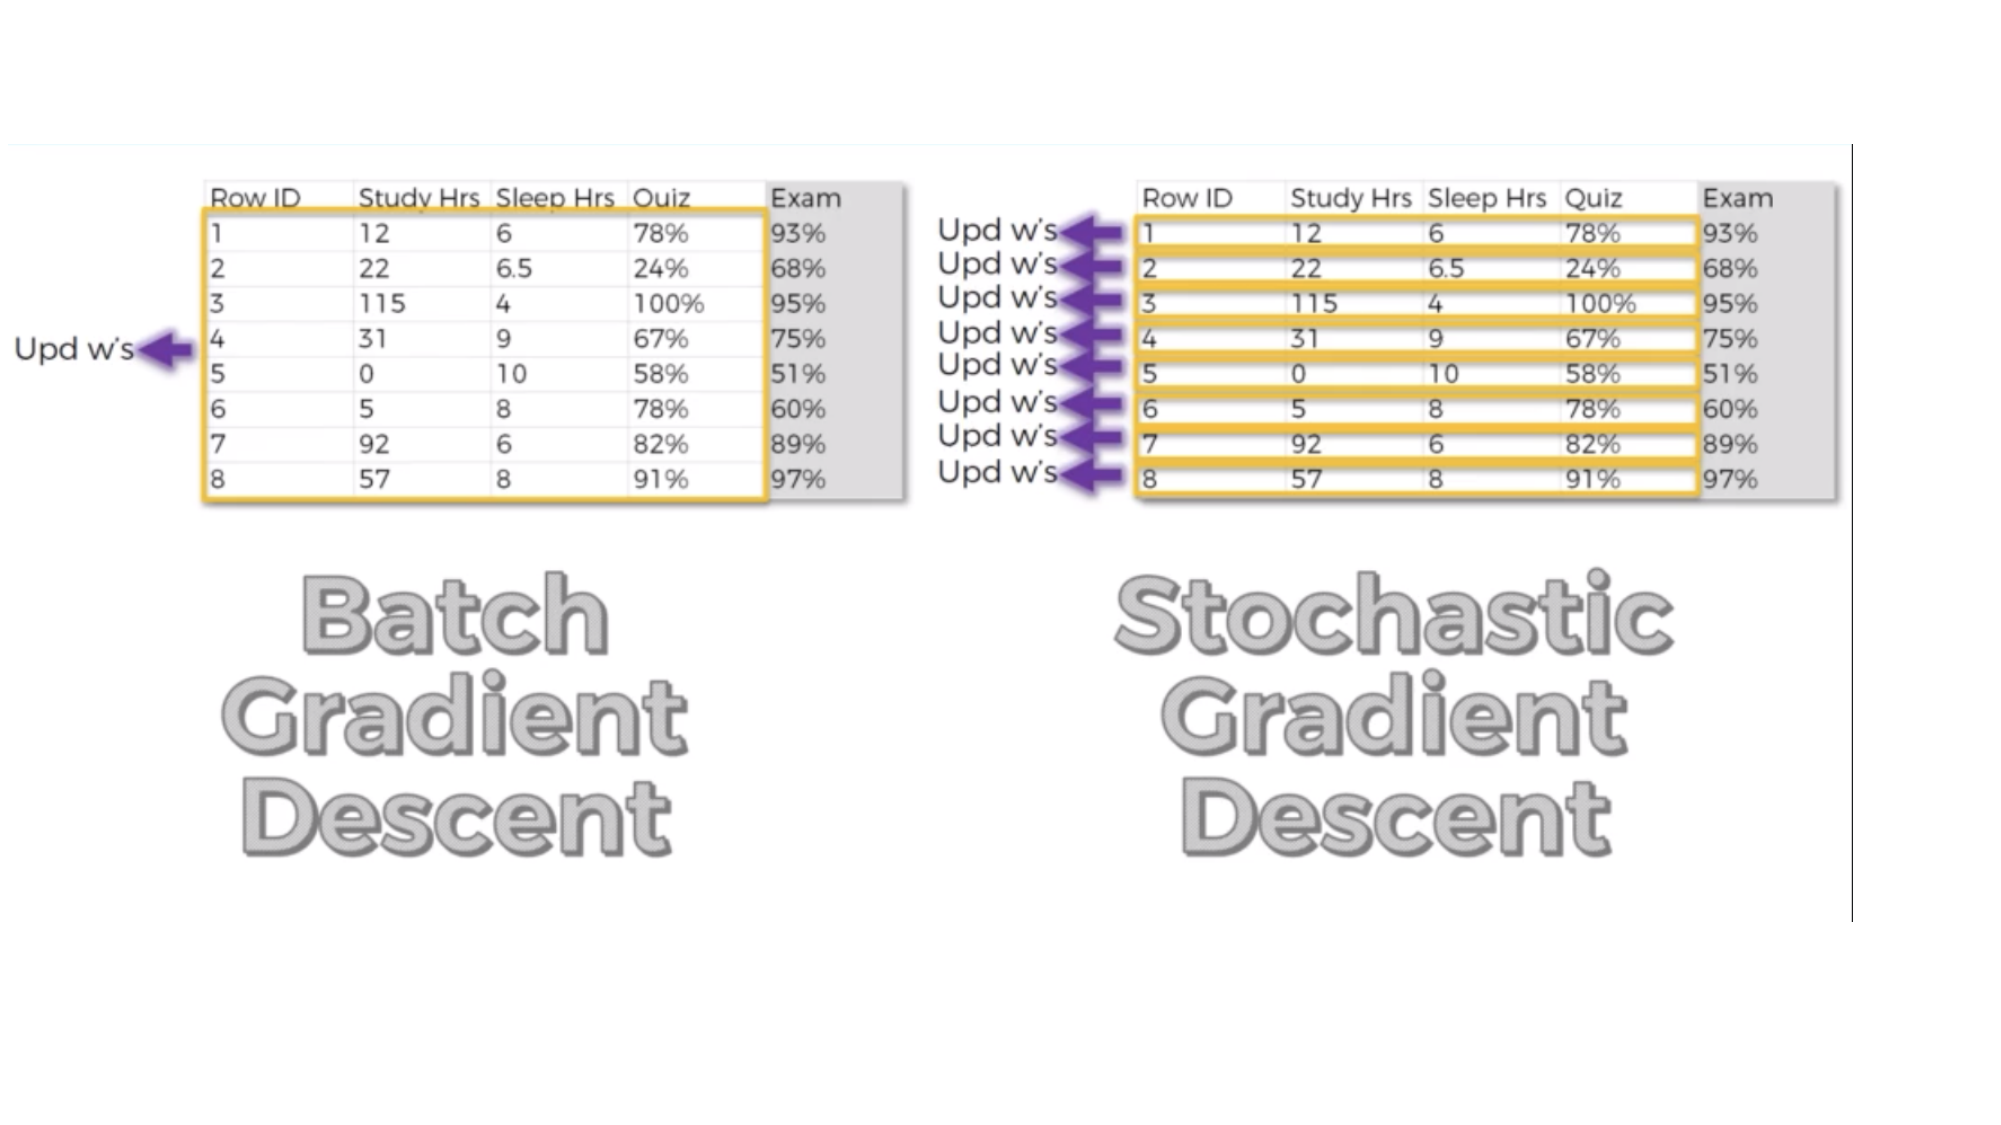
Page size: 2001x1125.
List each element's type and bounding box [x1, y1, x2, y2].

picture [8, 144, 1853, 922]
